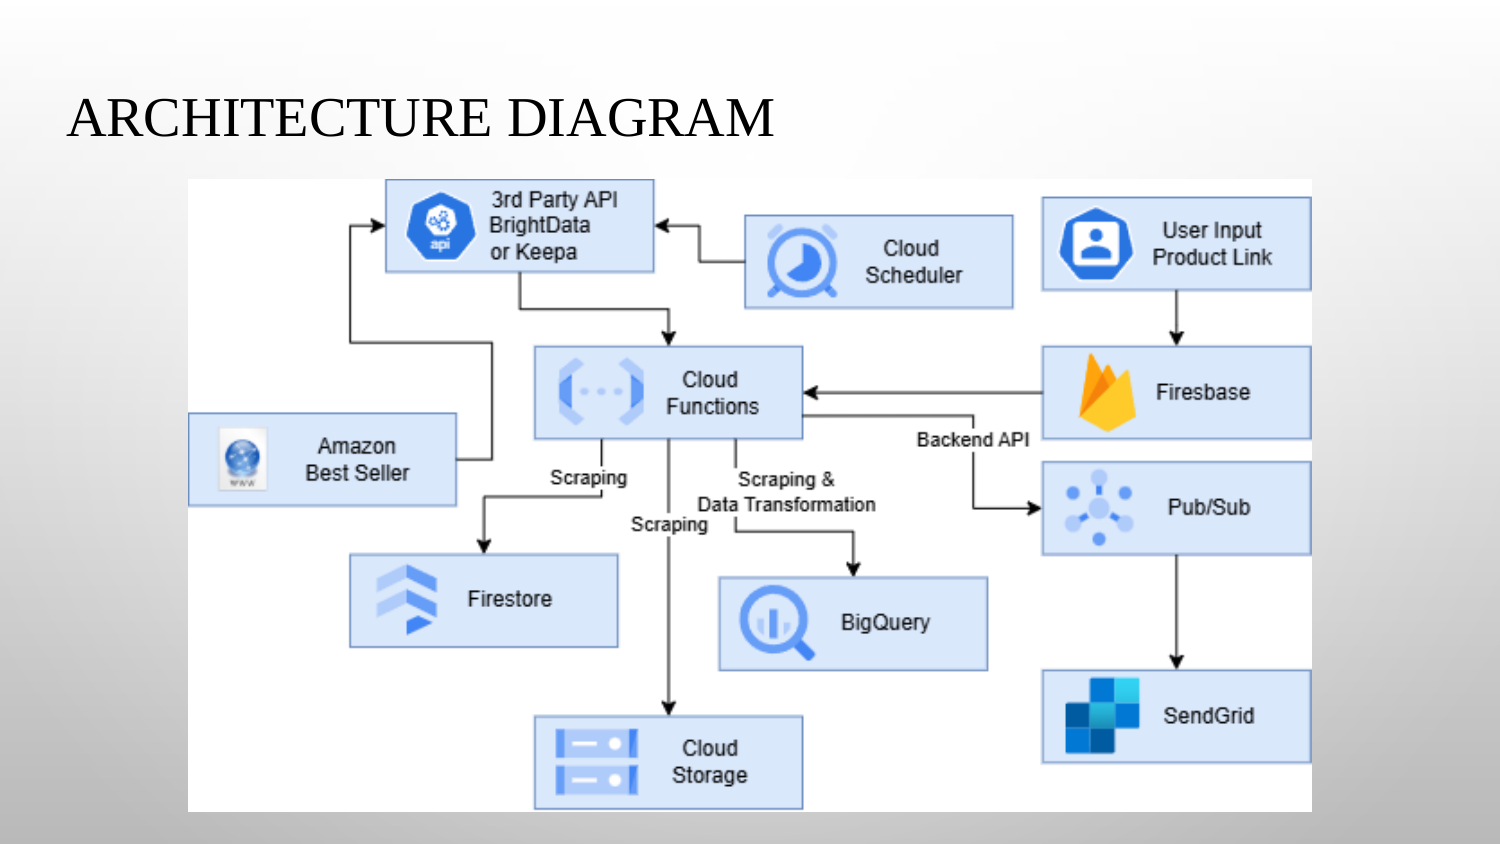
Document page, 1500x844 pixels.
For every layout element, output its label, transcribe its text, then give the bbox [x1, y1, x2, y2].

picture [0, 0, 1500, 844]
title Architecture diagram [51, 72, 1449, 167]
